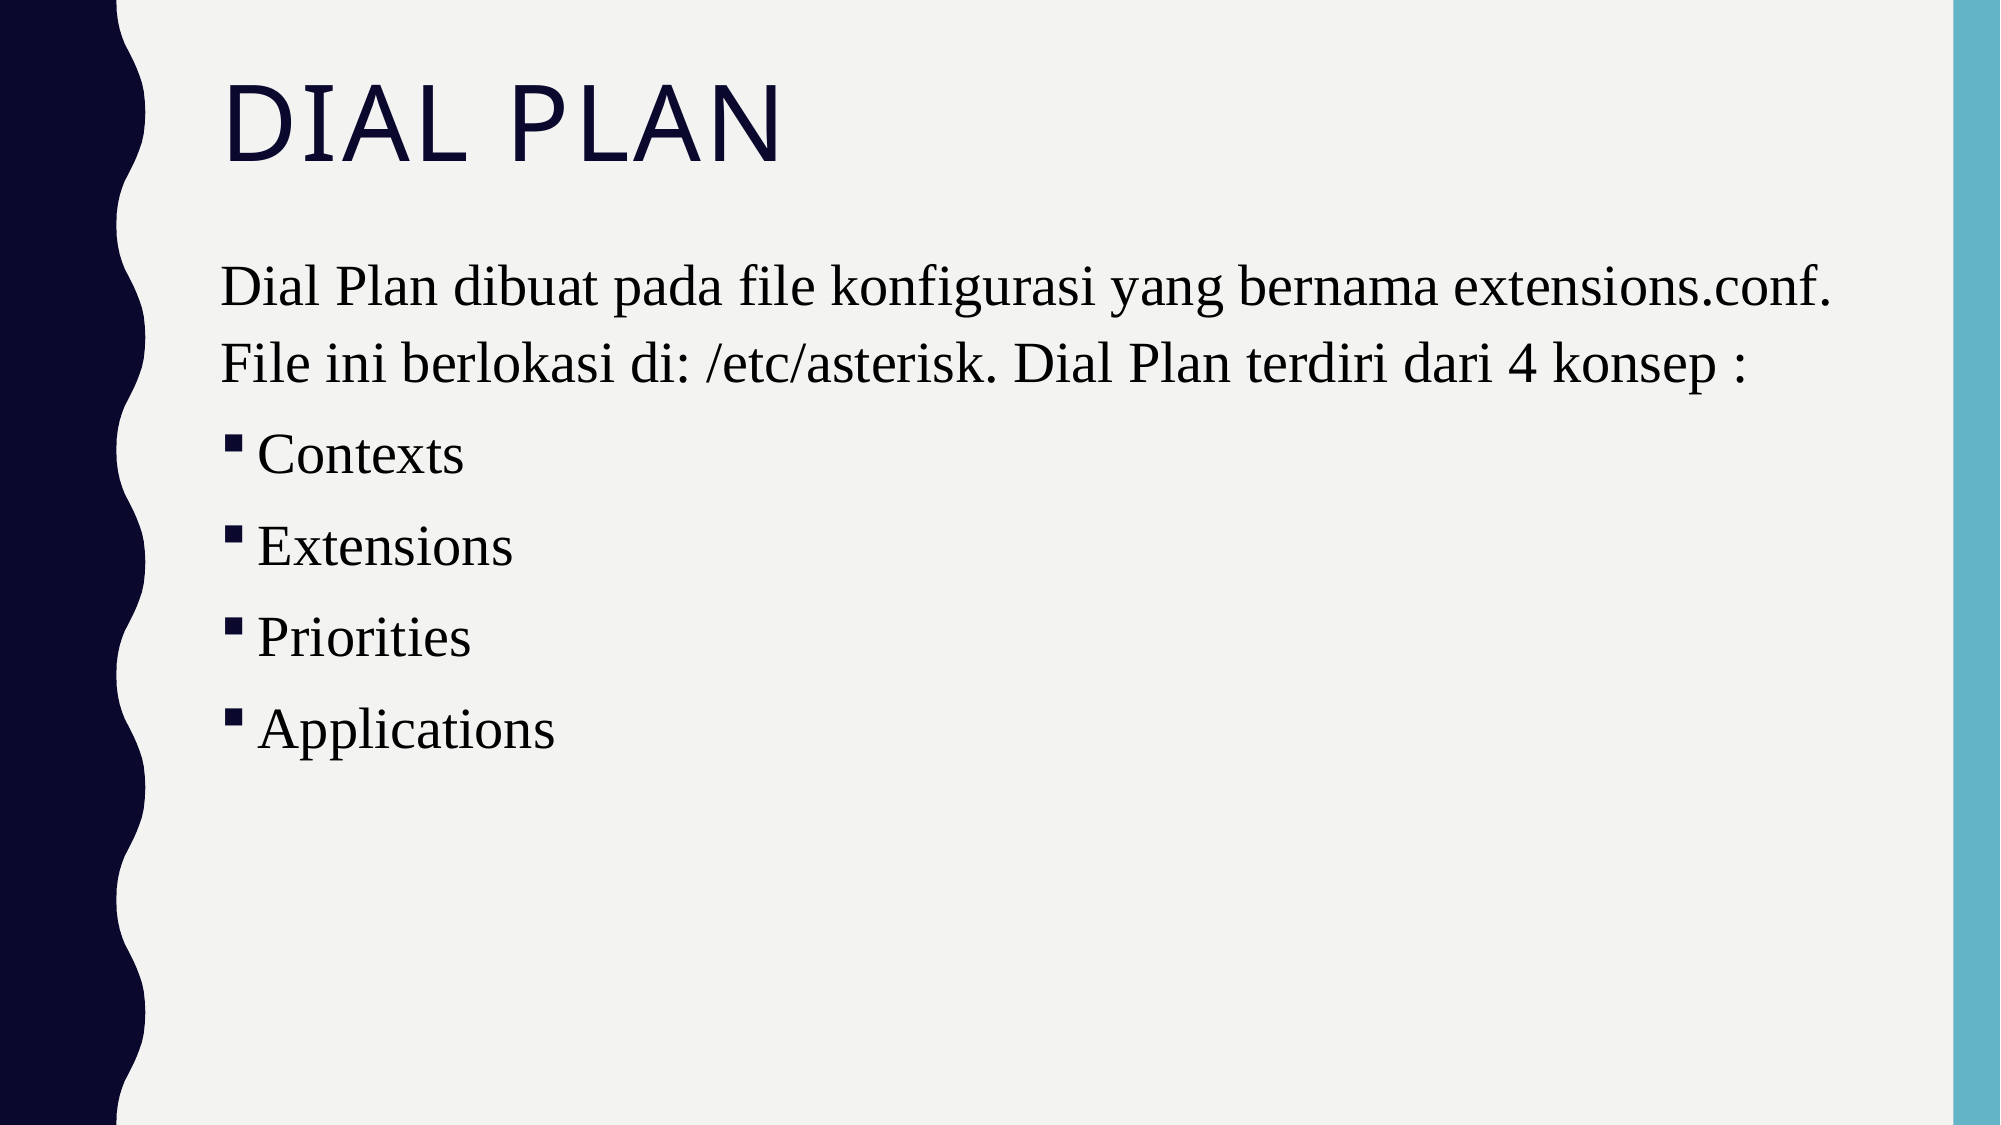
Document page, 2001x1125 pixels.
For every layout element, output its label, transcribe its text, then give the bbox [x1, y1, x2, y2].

list Dial Plan dibuat pada file konfigurasi yang bernama extensions.conf. File ini berlokasi di: /etc/asterisk. Dial Plan terdiri dari 4 konsep : Contexts Extensions Priorities Applications [205, 232, 1875, 965]
title Dial plan [205, 62, 1875, 198]
